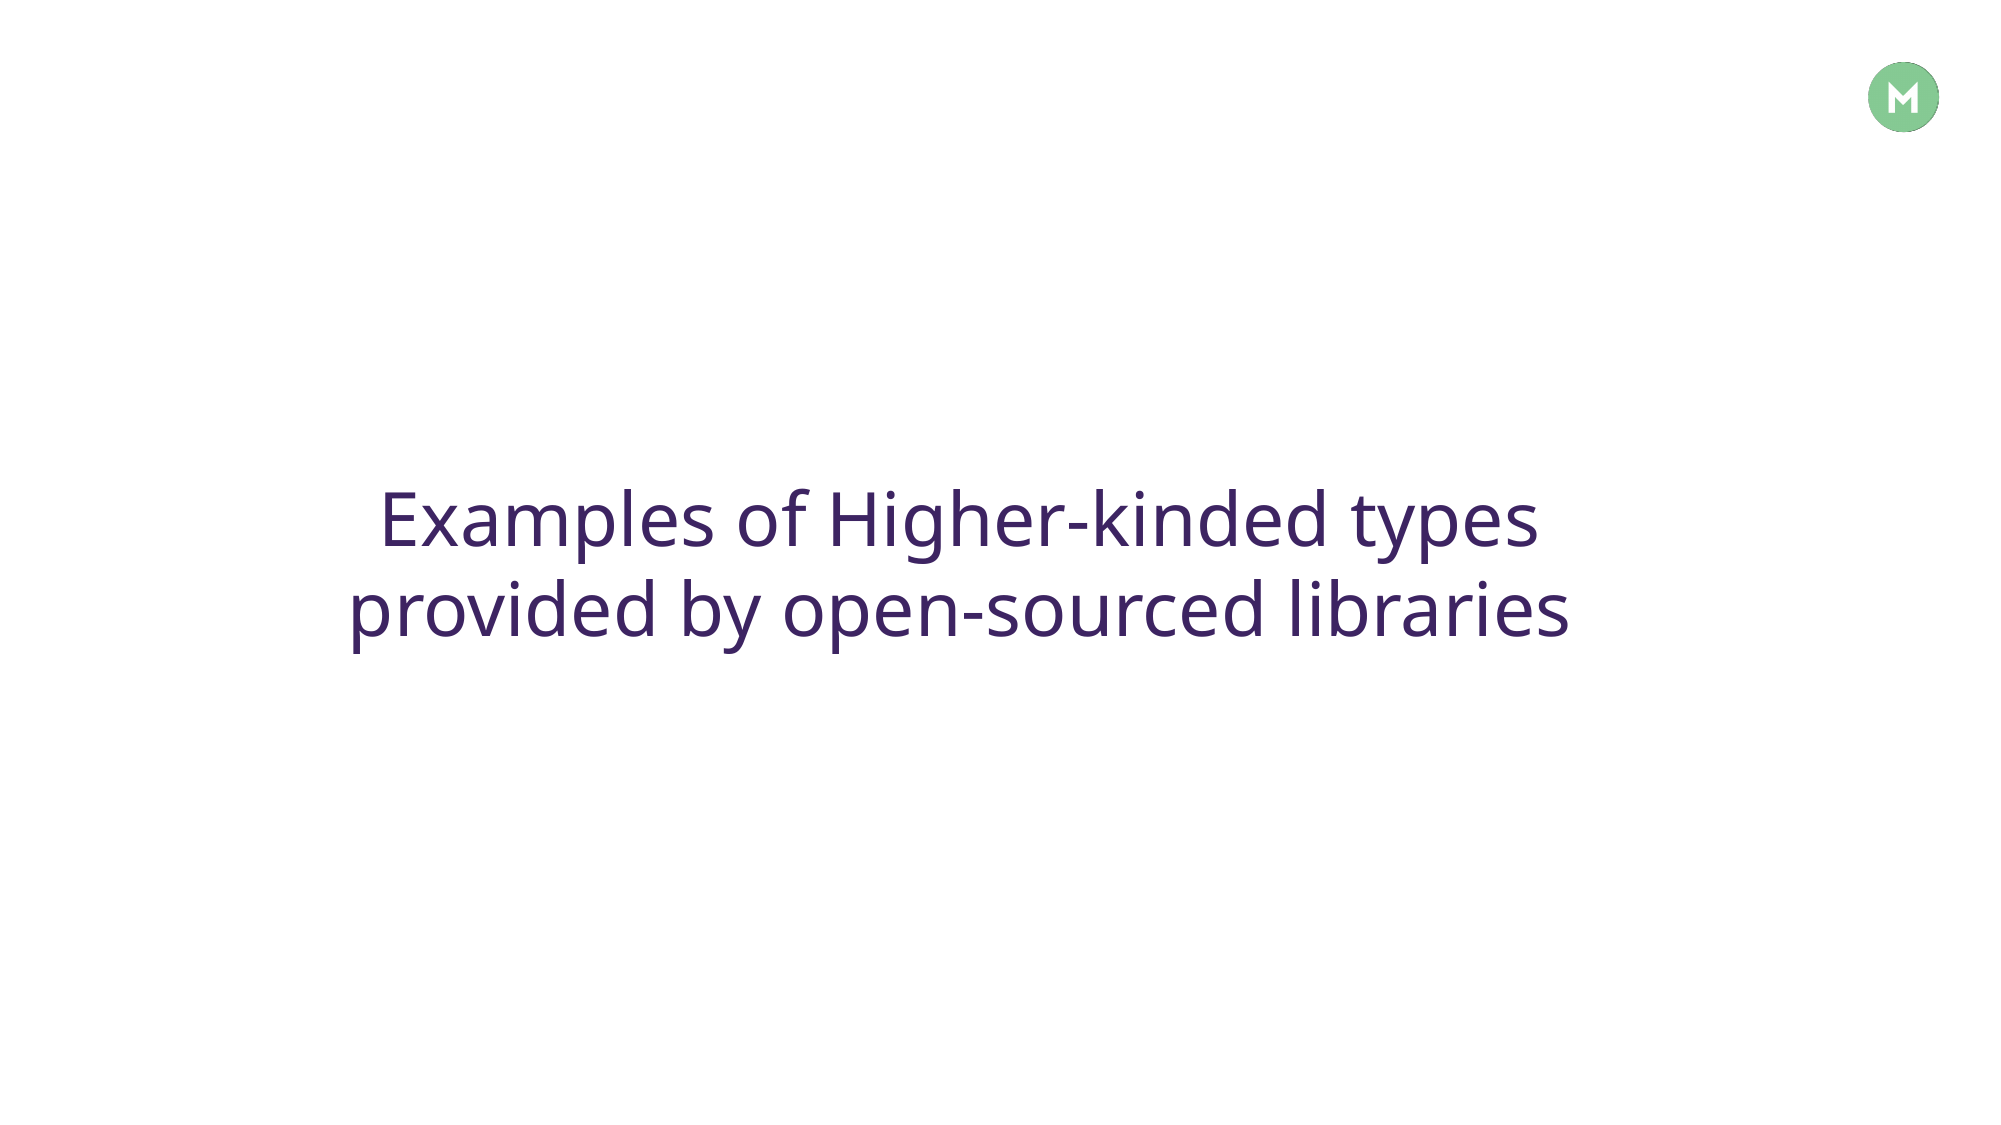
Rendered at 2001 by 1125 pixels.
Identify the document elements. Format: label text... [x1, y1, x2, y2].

title Examples of Higher-kinded types provided by open-sourced libraries [118, 463, 1802, 639]
picture [1863, 46, 1944, 150]
